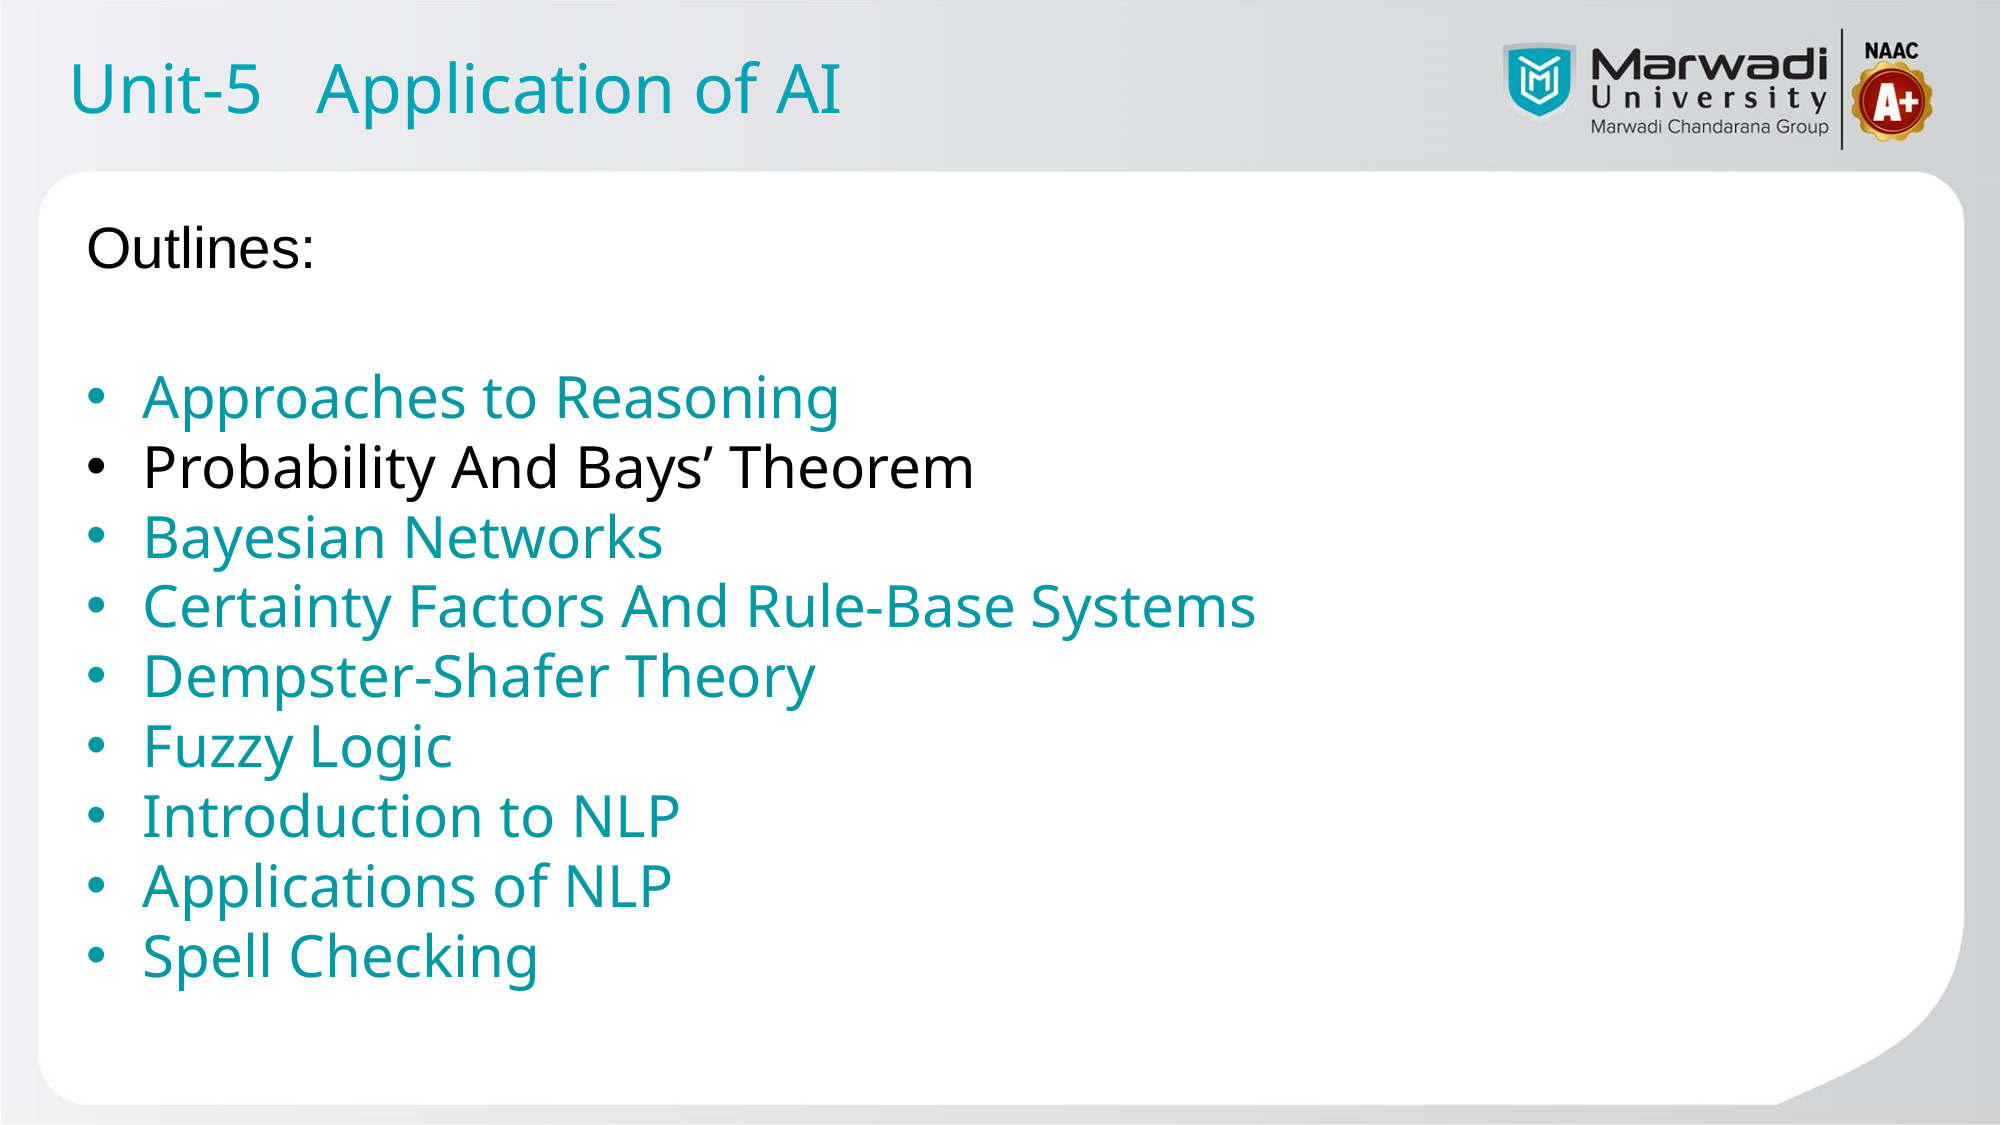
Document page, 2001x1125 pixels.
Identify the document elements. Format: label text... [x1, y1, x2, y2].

text_box Outlines: Approaches to Reasoning Probability And Bays’ Theorem Bayesian Networks Certainty Factors And Rule-Base Systems Dempster-Shafer Theory Fuzzy Logic Introduction to NLP Applications of NLP Spell Checking [71, 184, 1620, 1064]
text_box Unit-5 Application of AI [53, 30, 1452, 143]
picture [0, 0, 2001, 1125]
